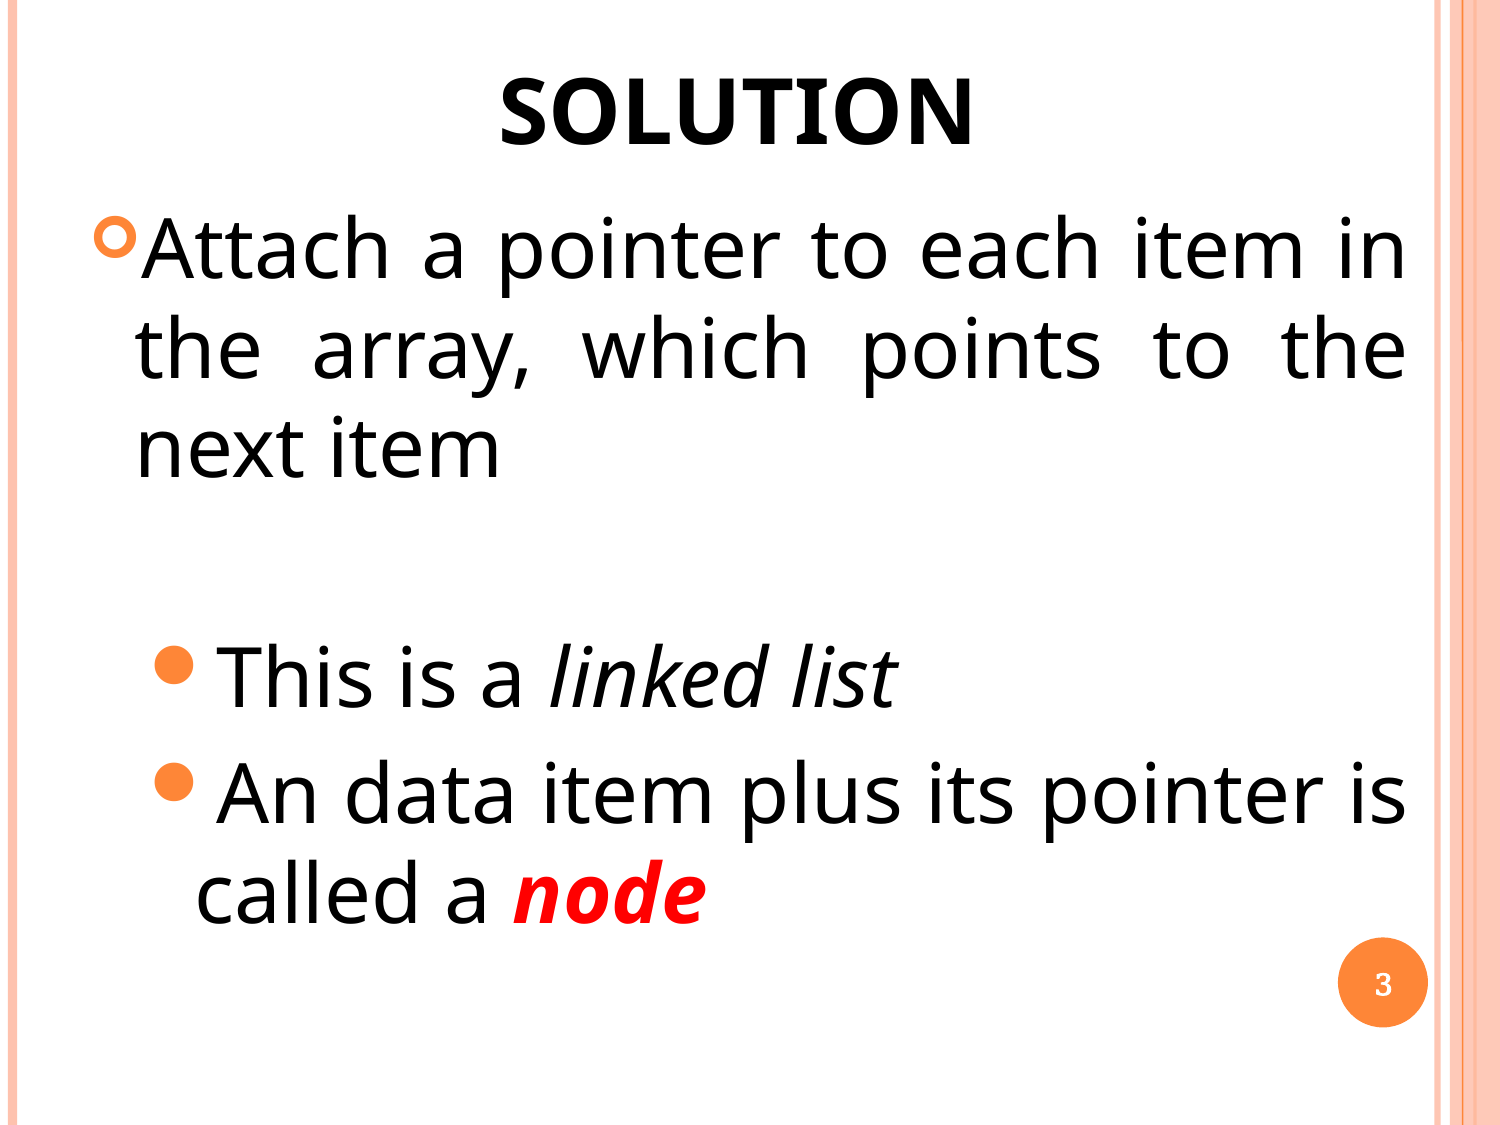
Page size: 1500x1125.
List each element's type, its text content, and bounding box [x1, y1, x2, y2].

title Solution [75, 45, 1425, 187]
slide_number 3 [1333, 940, 1434, 1027]
list Attach a pointer to each item in the array, which points to the next item This is a linked list An data item plus its pointer is called a node [75, 187, 1425, 1038]
